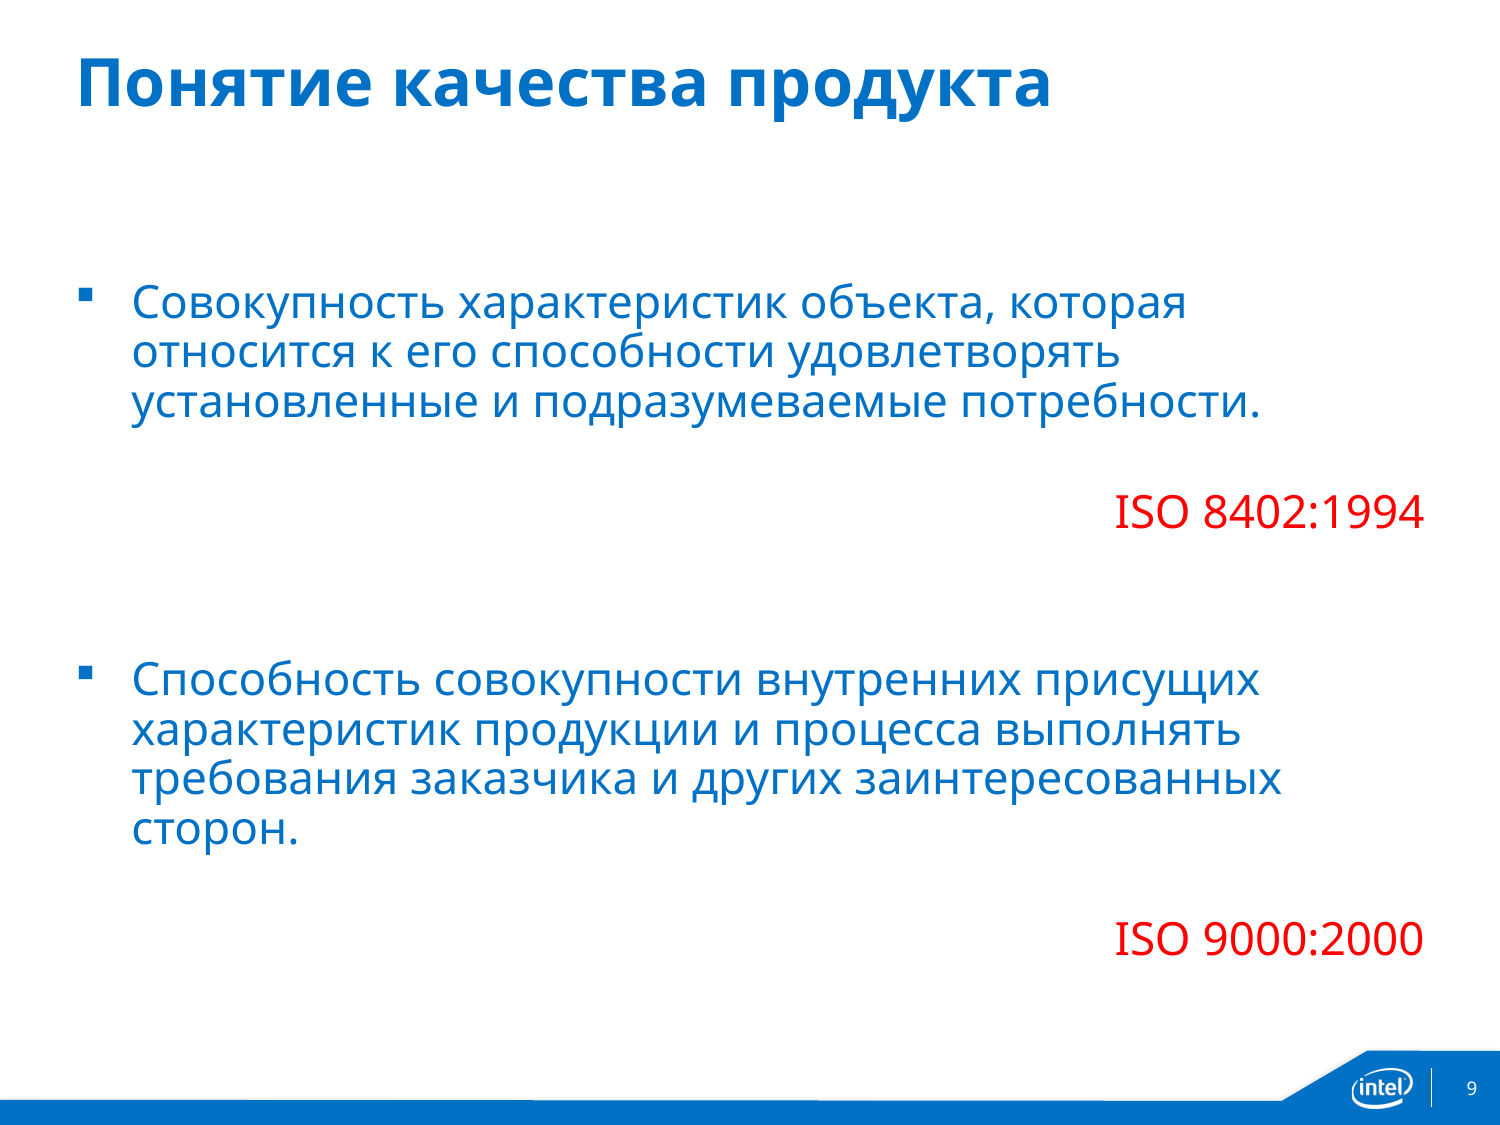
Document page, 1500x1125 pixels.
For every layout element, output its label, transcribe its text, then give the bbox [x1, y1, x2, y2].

title Понятие качества продукта [75, 40, 1425, 203]
list Совокупность характеристик объекта, которая относится к его способности удовлетворять установленные и подразумеваемые потребности. ISO 8402:1994 Способность совокупности внутренних присущих характеристик продукции и процесса выполнять требования заказчика и других заинтересованных сторон. ISO 9000:2000 [75, 278, 1425, 1022]
slide_number 9 [1127, 1059, 1478, 1119]
